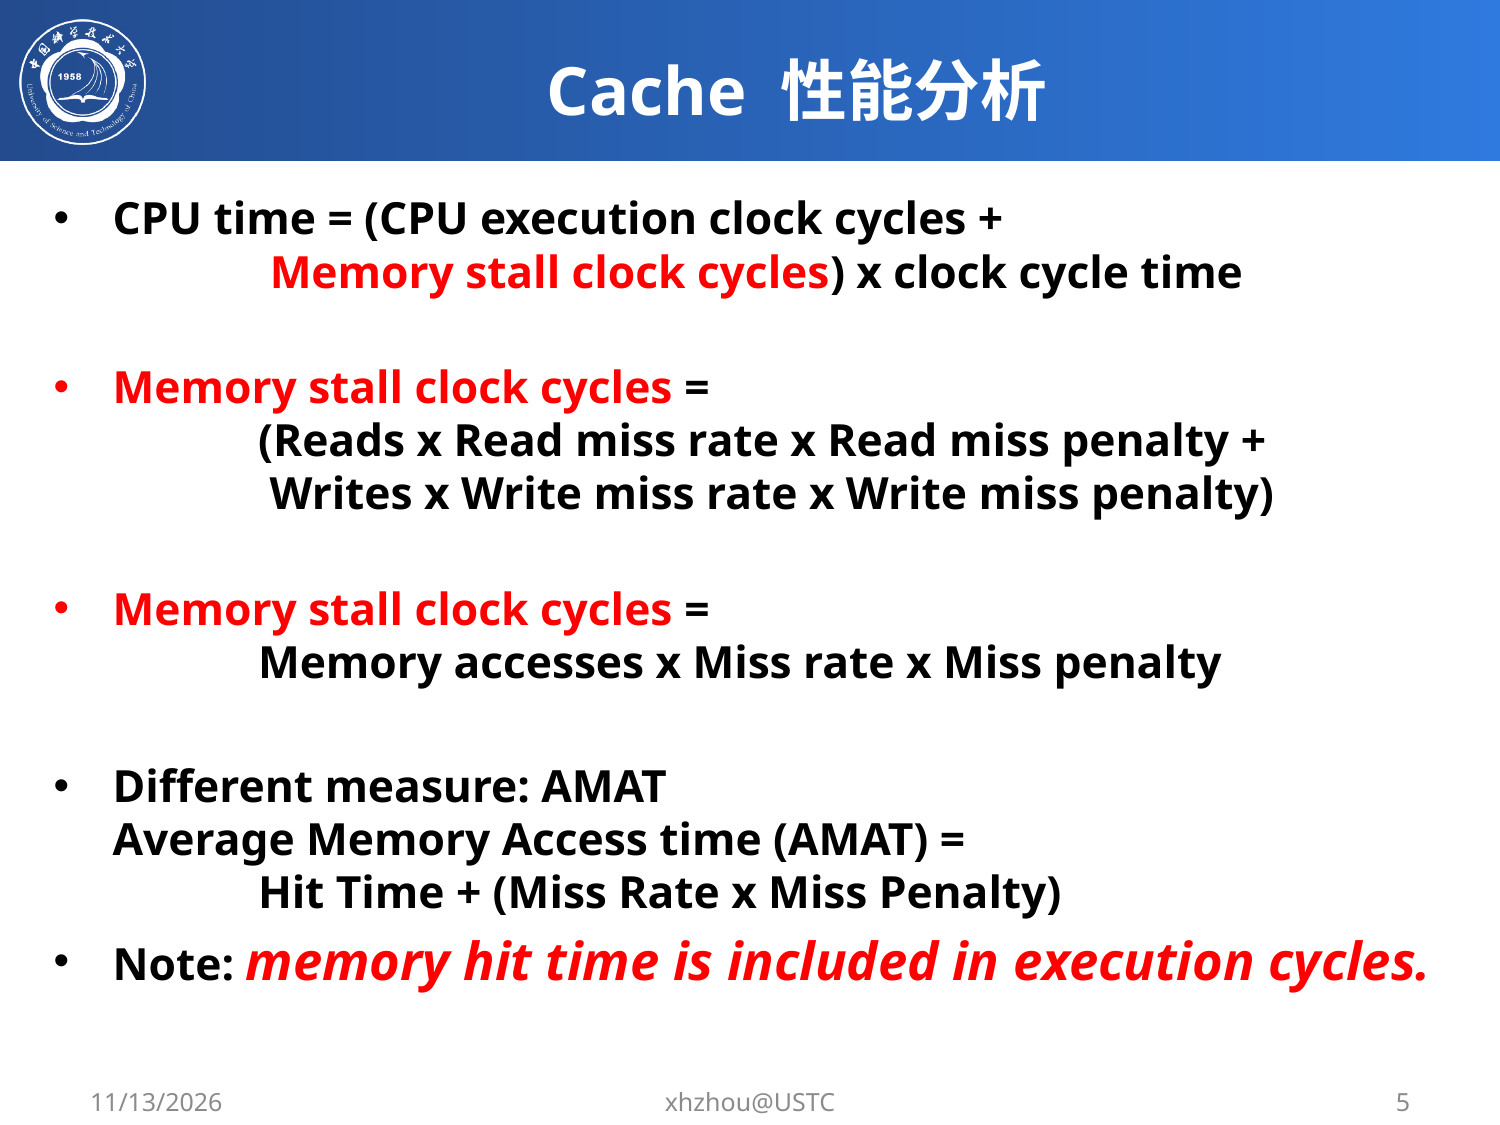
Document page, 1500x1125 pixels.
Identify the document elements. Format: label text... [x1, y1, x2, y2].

title Cache 性能分析 [169, 24, 1425, 153]
picture [19, 19, 146, 145]
footer xhzhou@USTC [512, 1073, 988, 1125]
slide_number 5 [1074, 1073, 1425, 1125]
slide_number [75, 1073, 425, 1125]
list CPU time = (CPU execution clock cycles + Memory stall clock cycles) x clock cycle time Memory stall clock cycles = (Reads x Read miss rate x Read miss penalty + Writes x Write miss rate x Write miss penalty) Memory stall clock cycles = Memory accesses x Miss rate x Miss penalty Different measure: AMAT Average Memory Access time (AMAT) = Hit Time + (Miss Rate x Miss Penalty) Note: memory hit time is included in execution cycles. [38, 183, 1455, 1055]
